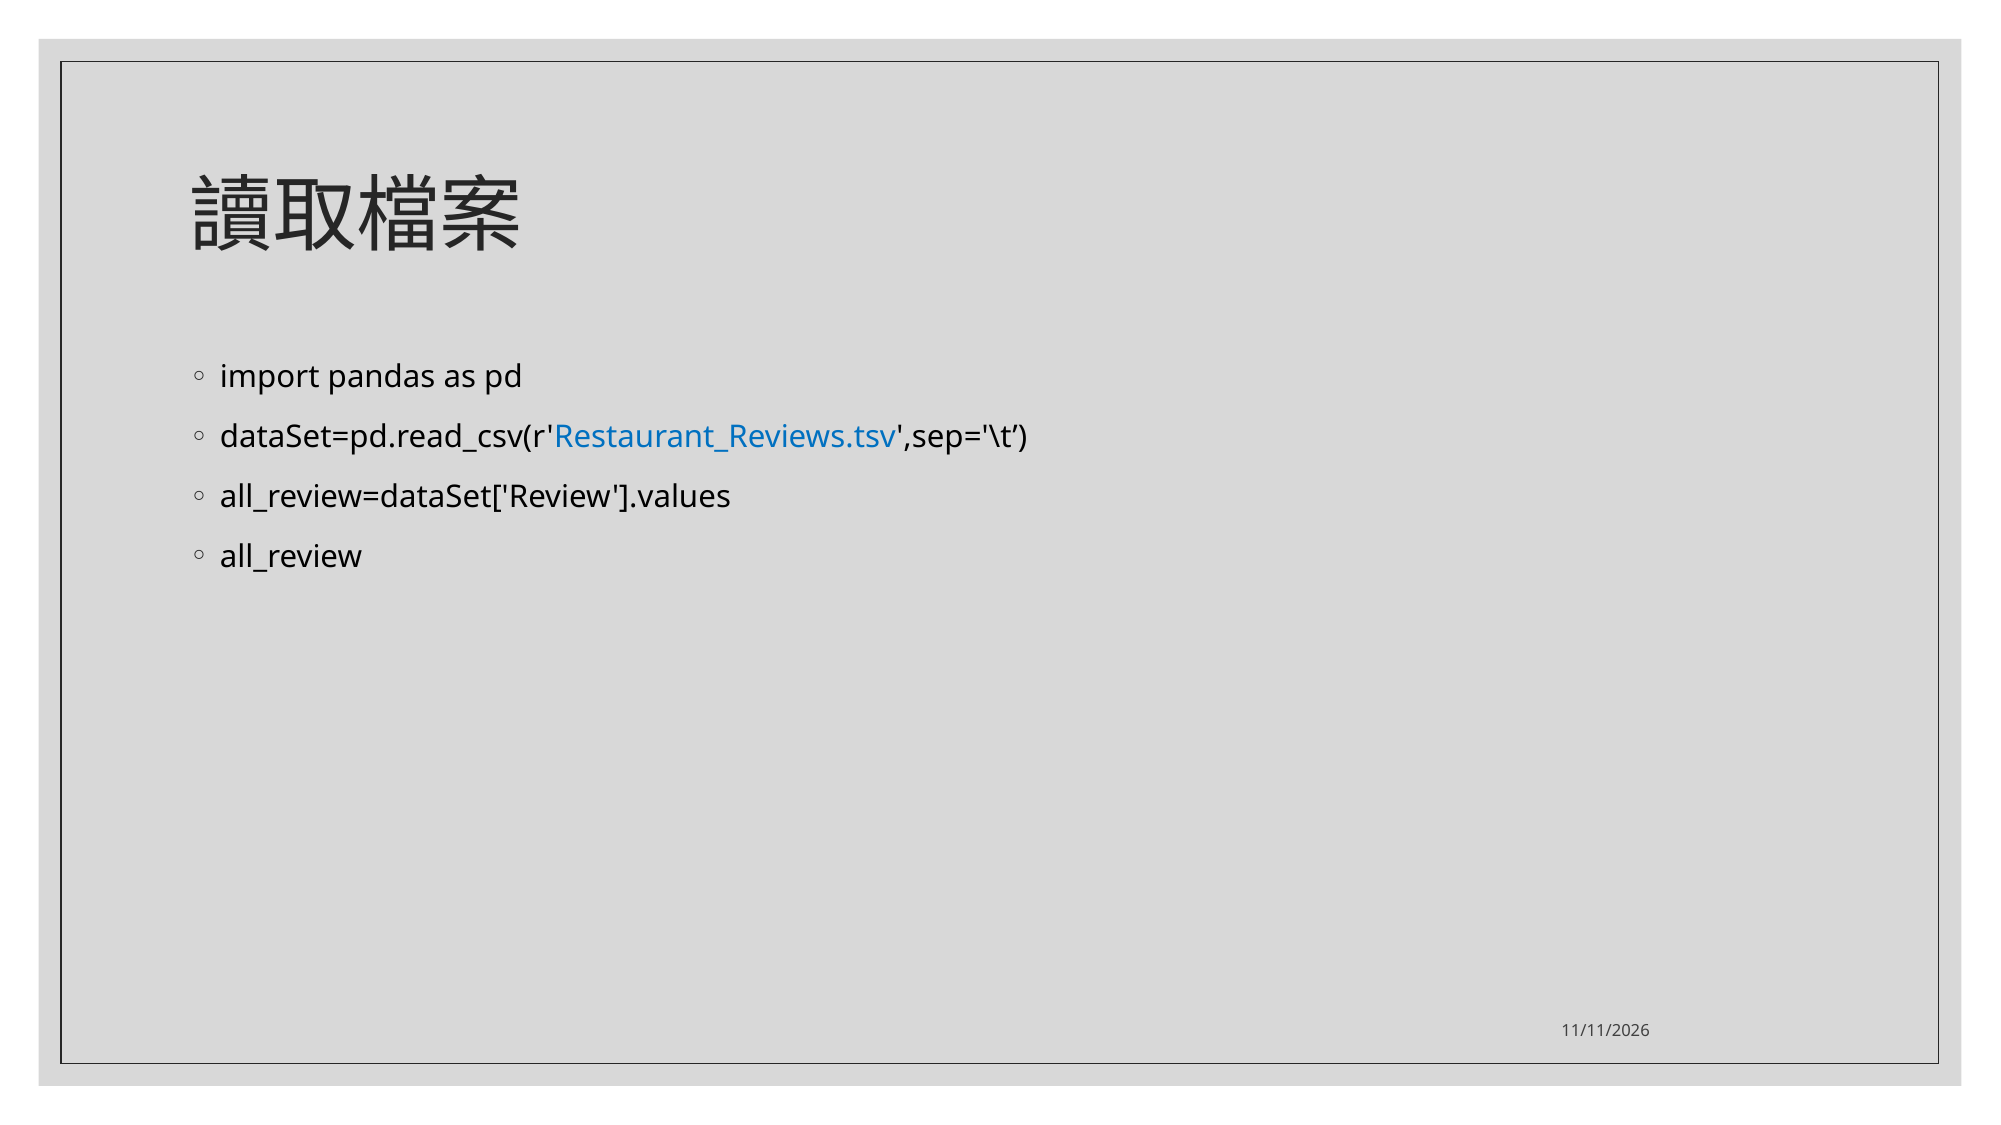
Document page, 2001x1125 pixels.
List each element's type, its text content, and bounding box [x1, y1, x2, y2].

title 讀取檔案 [174, 105, 1825, 331]
list import pandas as pd dataSet=pd.read_csv(r'Restaurant_Reviews.tsv',sep='\t’) all_review=dataSet['Review'].values all_review [174, 345, 1825, 977]
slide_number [1190, 990, 1665, 1050]
